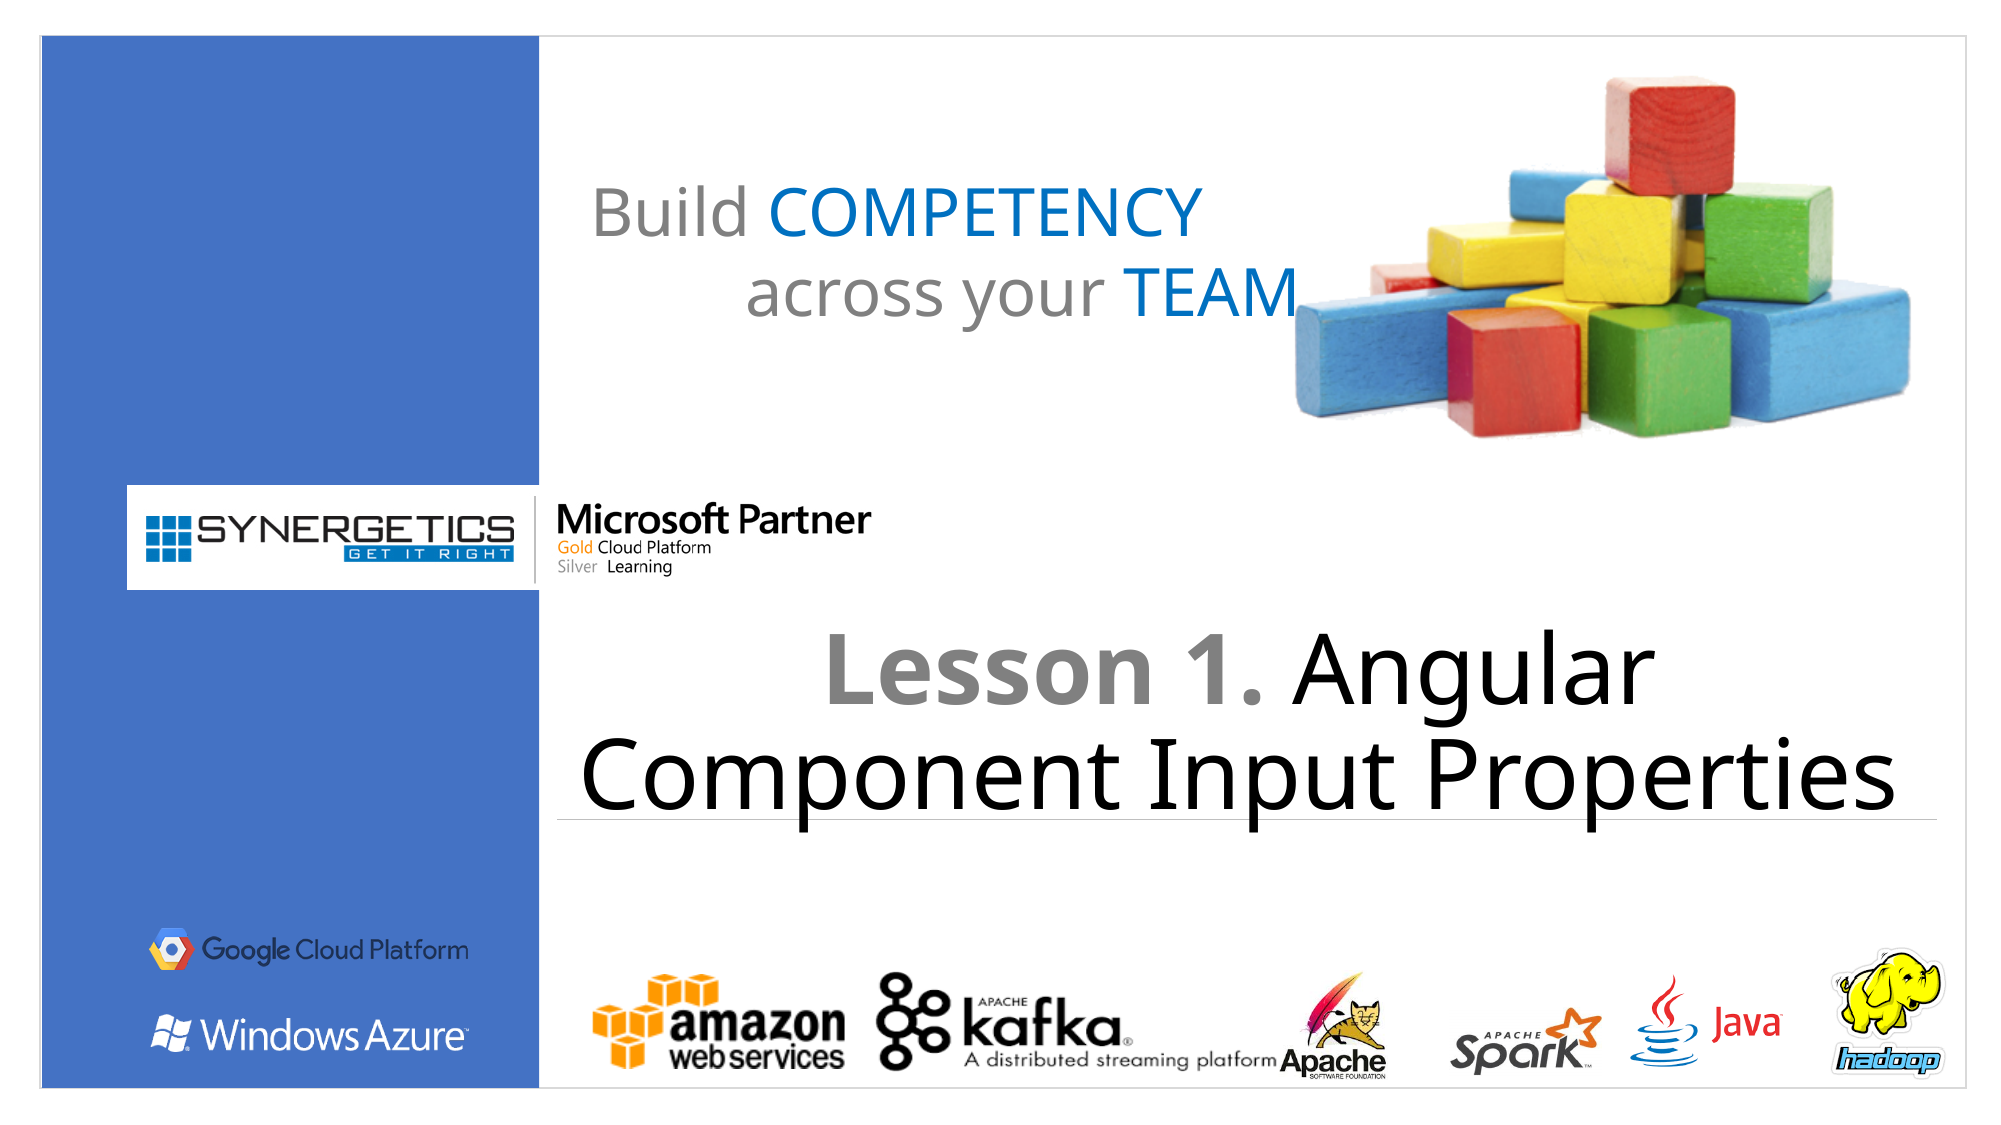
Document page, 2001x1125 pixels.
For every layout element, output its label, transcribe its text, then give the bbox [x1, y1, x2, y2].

picture [875, 970, 1388, 1080]
picture [590, 974, 848, 1069]
title Lesson 1. Angular Component Input Properties [557, 609, 1921, 842]
text_box [0, 0, 322, 166]
picture [150, 1014, 469, 1052]
picture [1628, 974, 1783, 1070]
picture [1449, 1007, 1603, 1076]
picture [149, 928, 468, 970]
picture [1821, 943, 1955, 1085]
picture [1195, 0, 1988, 507]
picture [127, 485, 898, 590]
